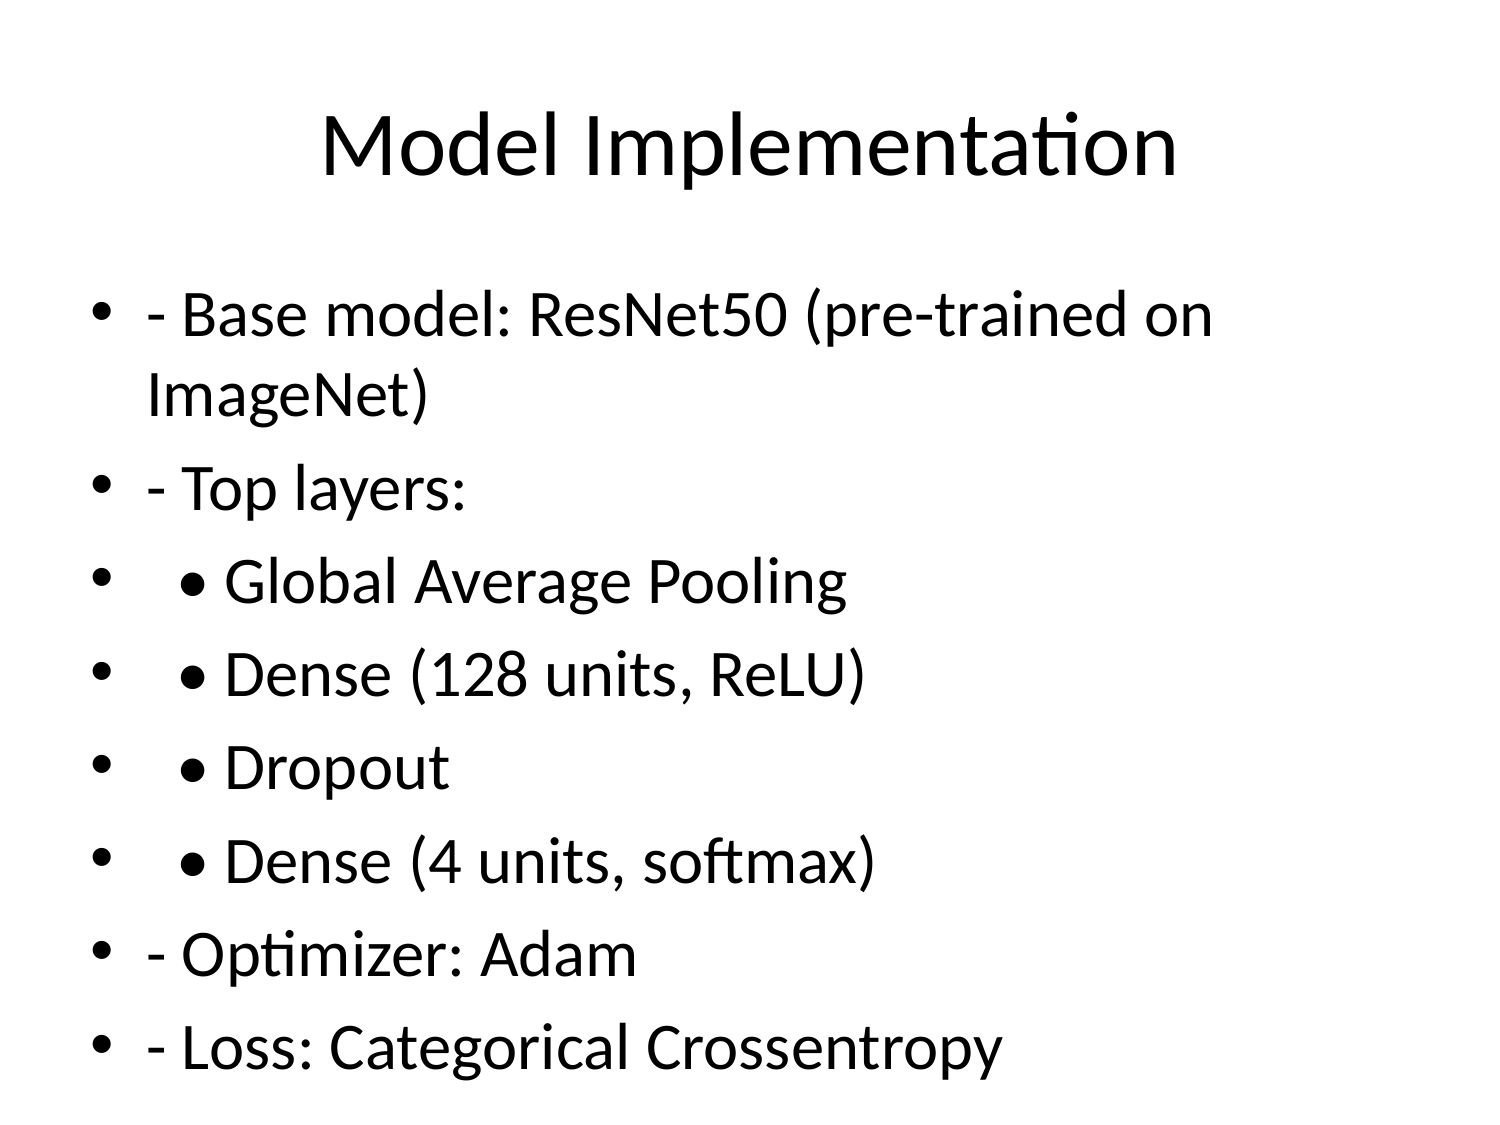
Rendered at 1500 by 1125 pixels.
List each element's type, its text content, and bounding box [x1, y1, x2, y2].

list - Base model: ResNet50 (pre-trained on ImageNet) - Top layers: • Global Average Pooling • Dense (128 units, ReLU) • Dropout • Dense (4 units, softmax) - Optimizer: Adam - Loss: Categorical Crossentropy [75, 262, 1425, 1005]
title Model Implementation [75, 45, 1425, 233]
